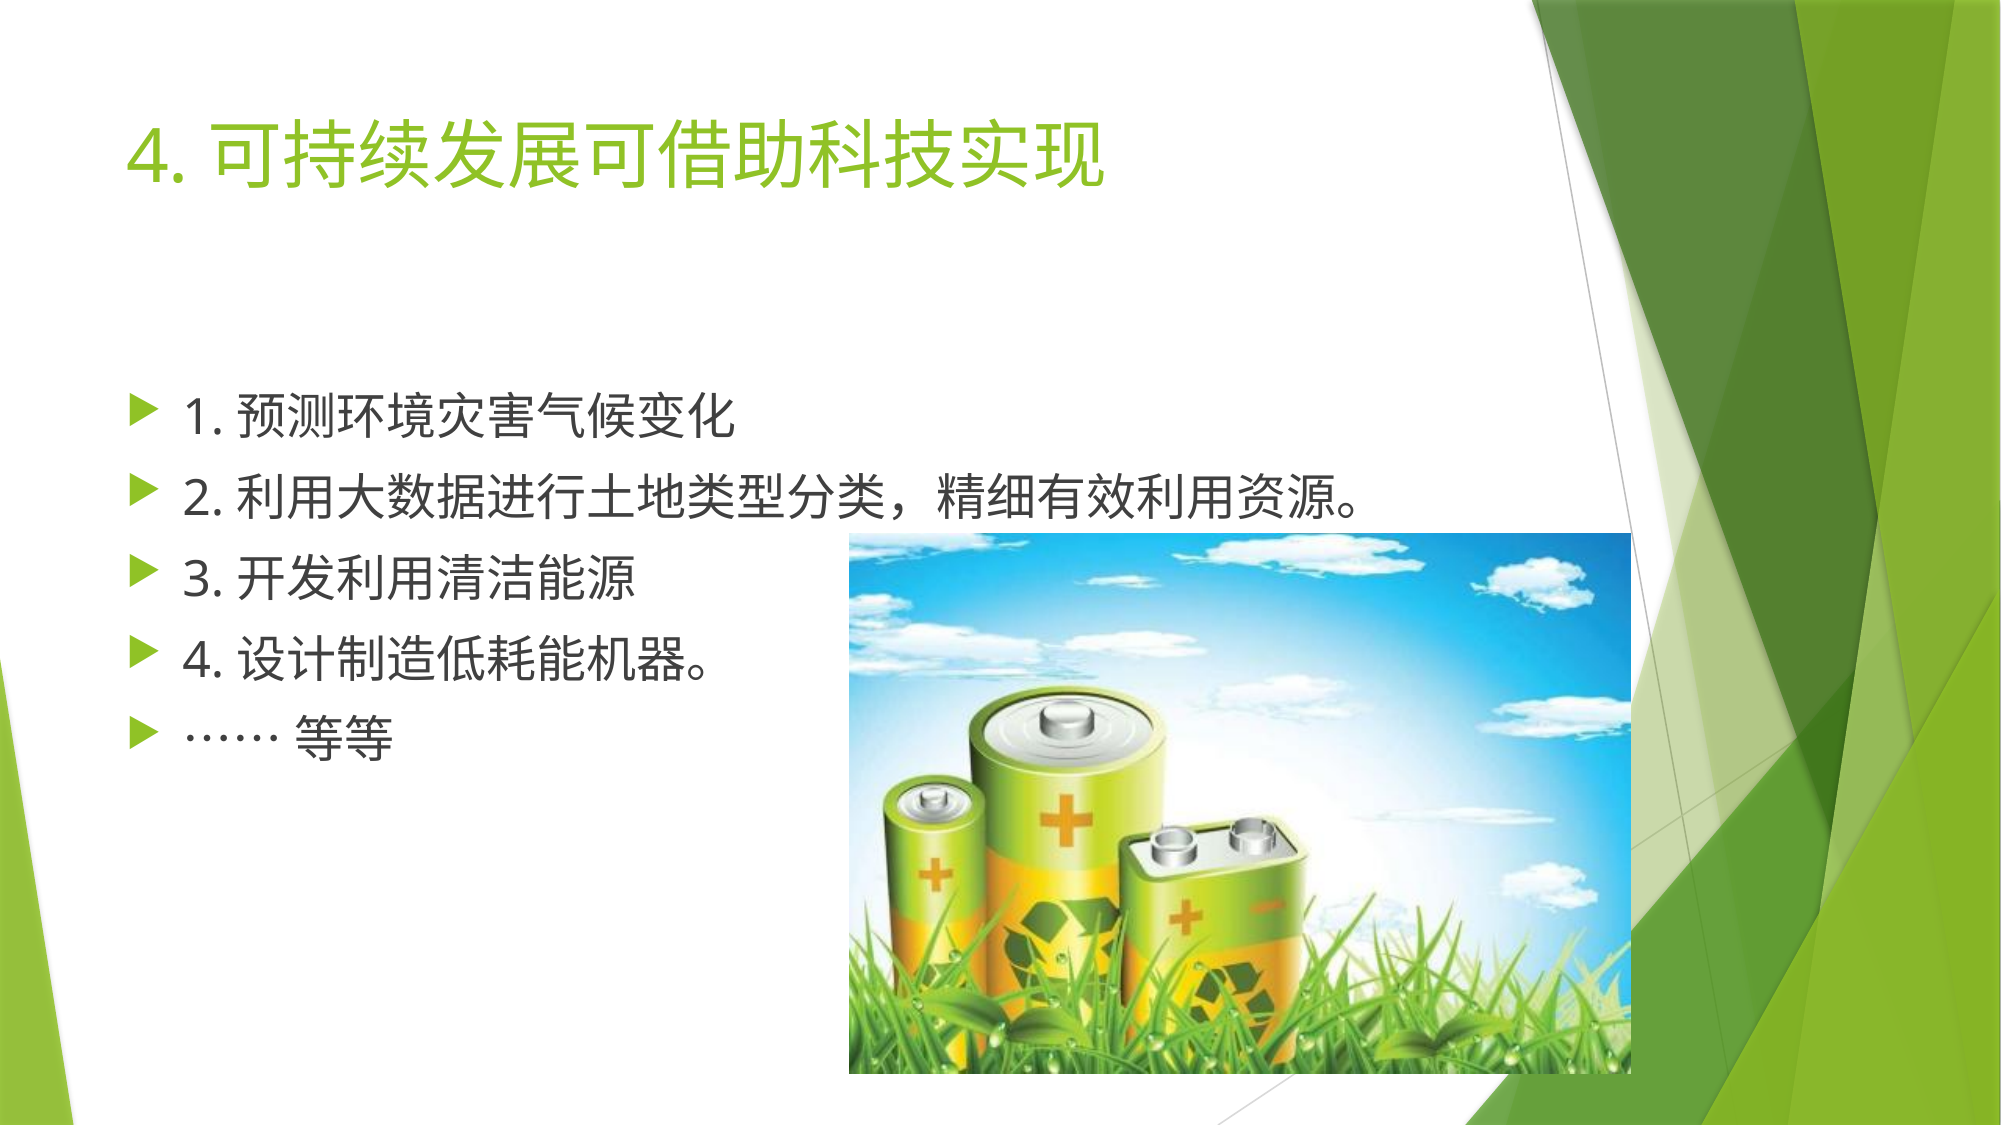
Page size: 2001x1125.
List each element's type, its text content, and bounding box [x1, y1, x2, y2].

title 4.可持续发展可借助科技实现 [111, 99, 1522, 317]
picture [848, 532, 1631, 1075]
list 1.预测环境灾害气候变化 2.利用大数据进行土地类型分类，精细有效利用资源。 3.开发利用清洁能源 4.设计制造低耗能机器。 ……等等 [111, 377, 1522, 1014]
